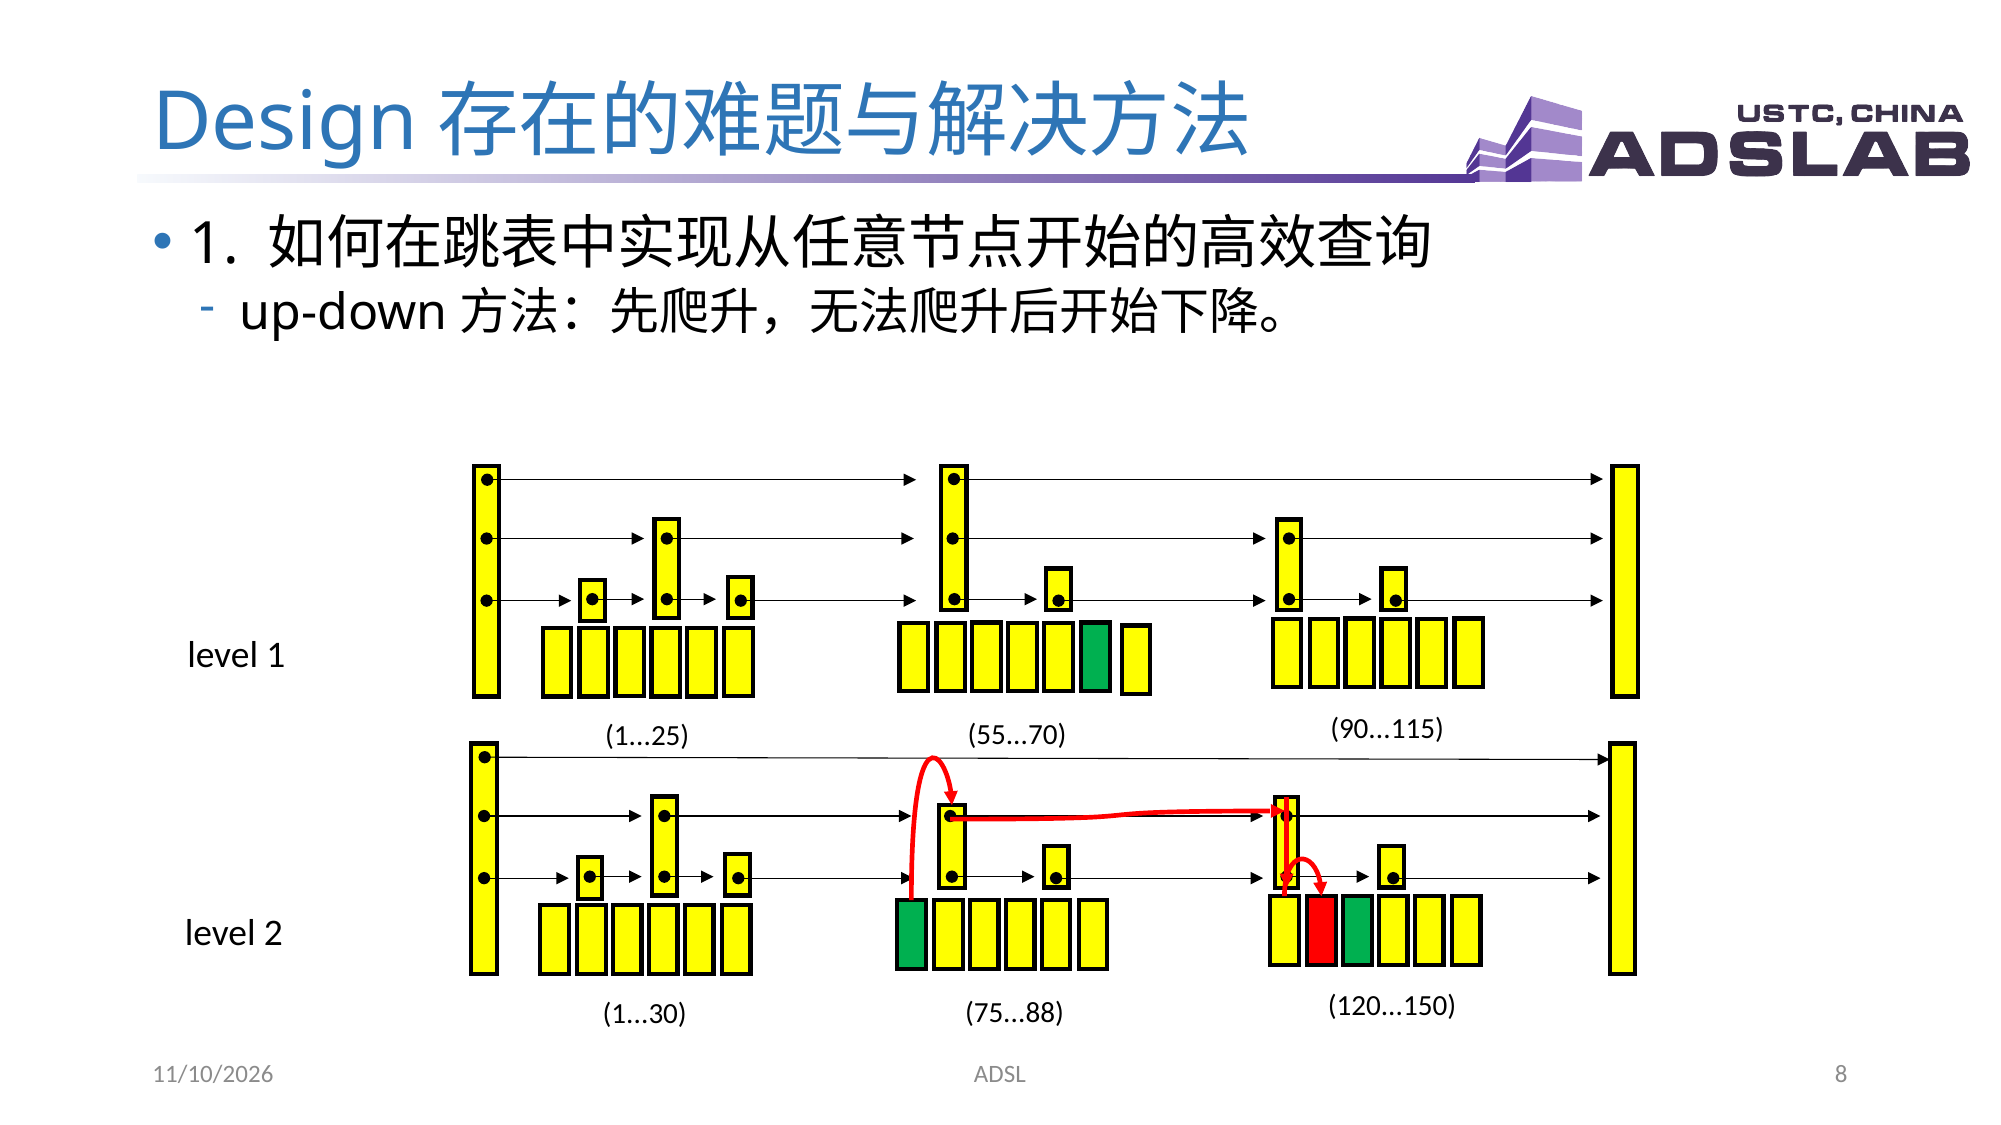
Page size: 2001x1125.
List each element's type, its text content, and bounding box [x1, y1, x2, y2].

text_box [724, 853, 751, 897]
picture [1459, 93, 1976, 183]
text_box [971, 622, 1002, 692]
text_box [542, 627, 572, 698]
text_box (1...25) [590, 709, 722, 757]
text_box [1272, 618, 1483, 753]
text_box [1381, 568, 1407, 611]
text_box [614, 627, 645, 697]
text_box [1274, 796, 1286, 810]
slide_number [137, 1042, 588, 1103]
text_box [1005, 899, 1035, 970]
text_box [940, 465, 968, 611]
text_box [473, 465, 500, 697]
text_box (55...70) [952, 707, 1085, 757]
text_box (75...88) [950, 985, 1082, 1036]
text_box [969, 899, 1000, 970]
text_box [938, 873, 966, 889]
text_box [933, 899, 964, 970]
text_box [898, 622, 929, 692]
text_box [1274, 814, 1284, 889]
text_box [653, 518, 680, 619]
text_box [1287, 796, 1299, 815]
text_box [935, 622, 966, 692]
slide_number 8 [1412, 1042, 1863, 1103]
text_box [576, 904, 607, 975]
text_box [579, 579, 606, 622]
text_box (1...30) [587, 986, 720, 1037]
text_box [1288, 877, 1299, 889]
text_box [1276, 518, 1302, 611]
text_box [1611, 465, 1639, 697]
text_box [579, 627, 609, 698]
text_box [1041, 899, 1071, 970]
text_box [723, 627, 754, 697]
text_box [896, 899, 927, 970]
text_box [470, 742, 498, 975]
list 1. 如何在跳表中实现从任意节点开始的高效查询 up-down方法：先爬升，无法爬升后开始下降。 [137, 205, 1863, 1016]
text_box [650, 627, 681, 698]
text_box level 1 [172, 622, 305, 683]
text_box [884, 832, 980, 873]
text_box [612, 904, 643, 975]
text_box [938, 804, 966, 832]
text_box [1121, 624, 1151, 695]
text_box [1378, 845, 1405, 889]
text_box [1292, 863, 1299, 876]
text_box [539, 904, 570, 975]
text_box [721, 904, 751, 975]
text_box [1078, 899, 1108, 970]
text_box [1270, 895, 1481, 1030]
text_box [684, 904, 714, 975]
text_box level 2 [170, 900, 302, 961]
text_box [577, 856, 603, 900]
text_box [1113, 647, 1122, 983]
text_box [1302, 877, 1306, 915]
text_box [1045, 568, 1072, 611]
text_box [1289, 817, 1299, 863]
text_box [1043, 622, 1074, 692]
footer ADSL [662, 1042, 1338, 1103]
title Design存在的难题与解决方法 [137, 70, 1459, 175]
text_box [727, 576, 754, 619]
text_box [686, 627, 717, 698]
text_box [651, 796, 678, 897]
text_box [648, 904, 679, 975]
text_box [1609, 742, 1636, 975]
text_box [1007, 622, 1038, 692]
text_box [1043, 845, 1069, 889]
text_box [1080, 622, 1111, 692]
